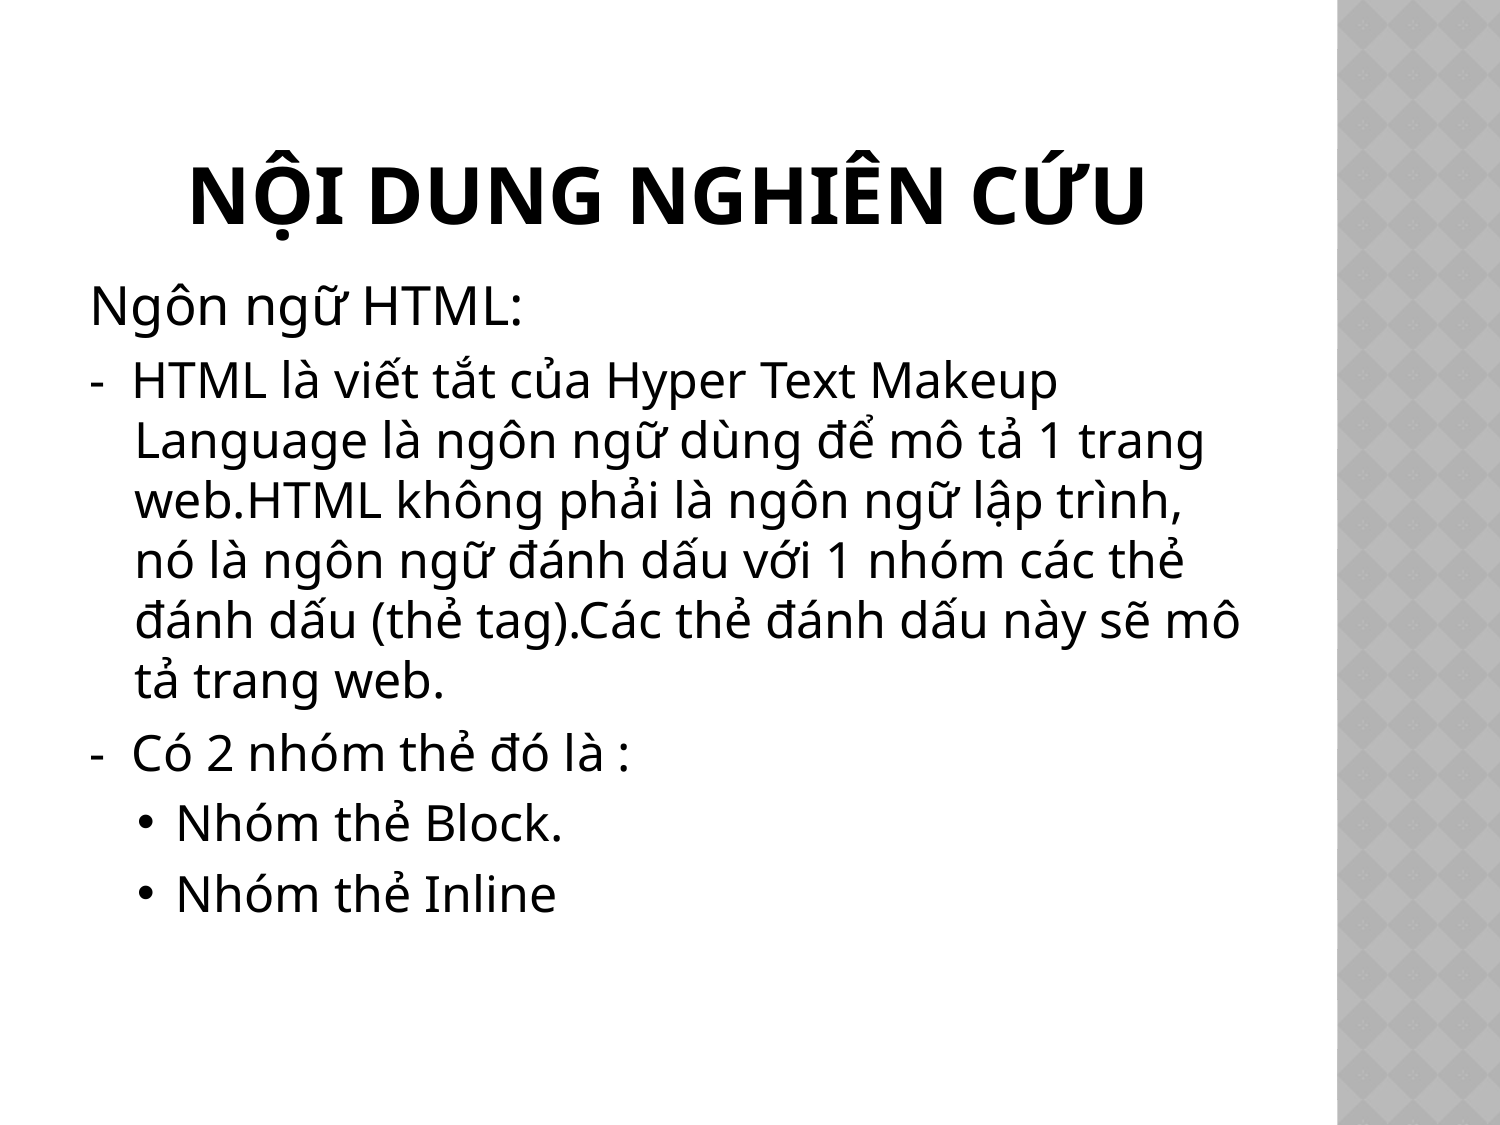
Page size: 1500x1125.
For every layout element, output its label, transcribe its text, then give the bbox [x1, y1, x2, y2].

title Nội dung nghiên cứu [75, 52, 1263, 240]
list Ngôn ngữ HTML: - HTML là viết tắt của Hyper Text Makeup Language là ngôn ngữ dùng để mô tả 1 trang web.HTML không phải là ngôn ngữ lập trình, nó là ngôn ngữ đánh dấu với 1 nhóm các thẻ đánh dấu (thẻ tag).Các thẻ đánh dấu này sẽ mô tả trang web. - Có 2 nhóm thẻ đó là : Nhóm thẻ Block. Nhóm thẻ Inline [75, 264, 1263, 1059]
